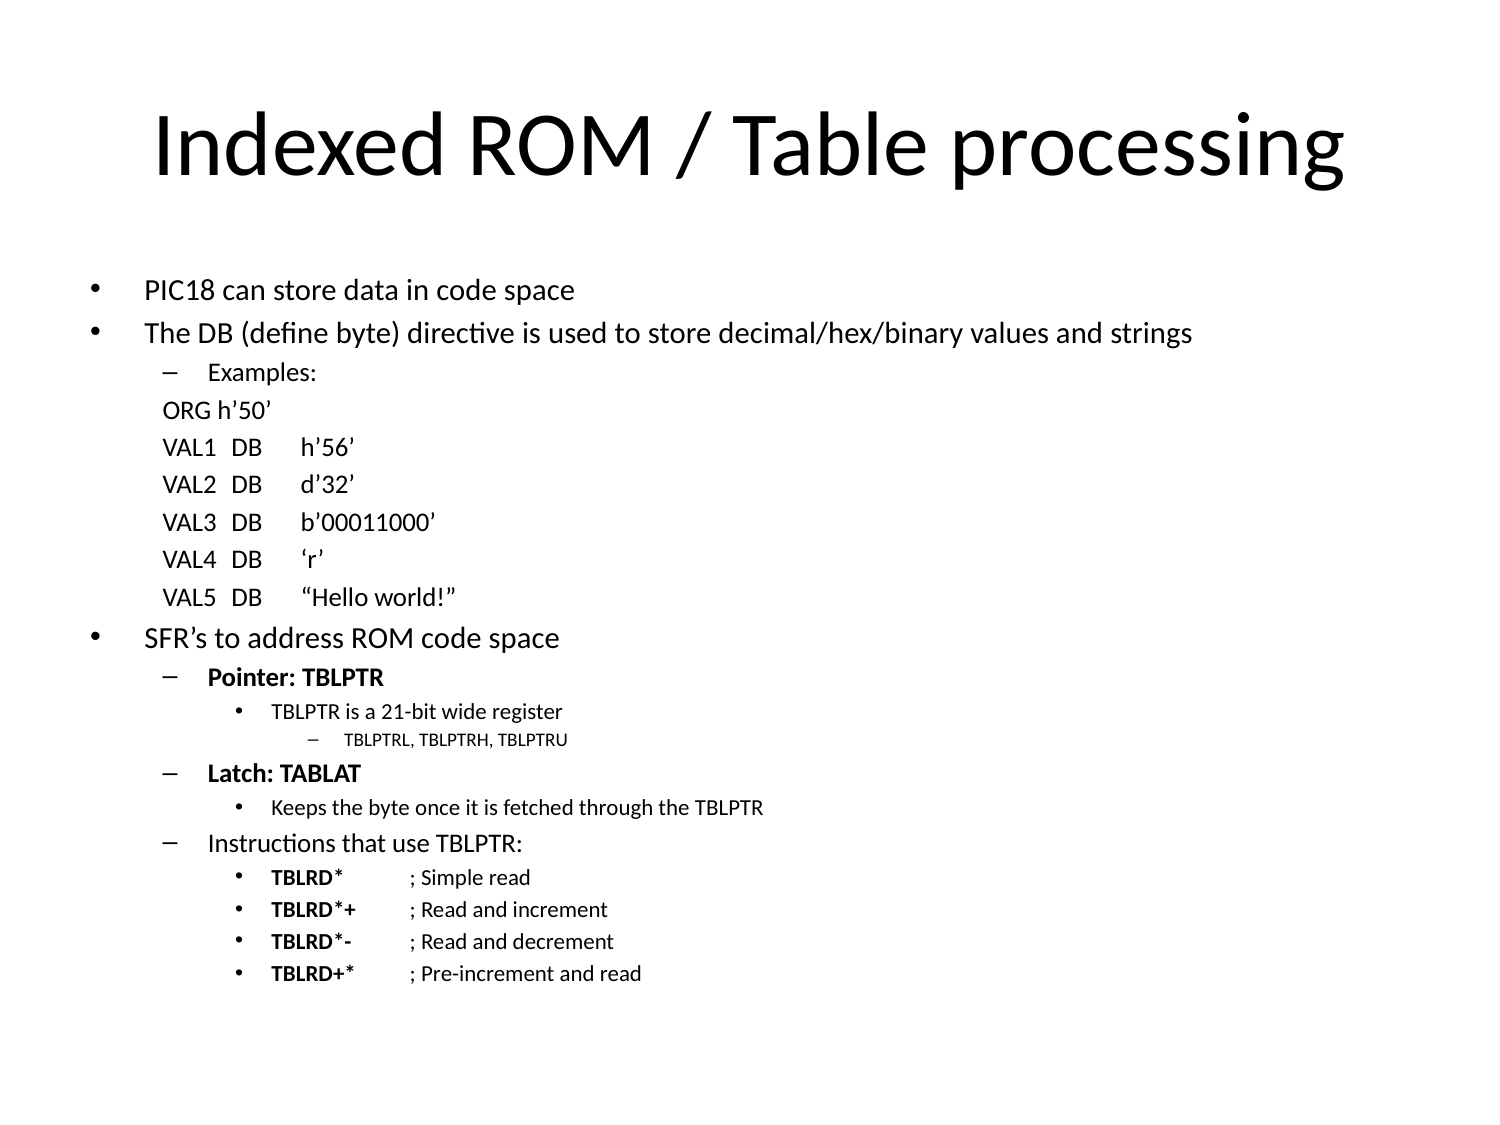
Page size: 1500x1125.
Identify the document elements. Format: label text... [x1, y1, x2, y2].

title Indexed ROM / Table processing [75, 45, 1425, 233]
list PIC18 can store data in code space The DB (define byte) directive is used to store decimal/hex/binary values and strings Examples: ORG h’50’ VAL1 DB h’56’ VAL2 DB d’32’ VAL3 DB b’00011000’ VAL4 DB ‘r’ VAL5 DB “Hello world!” SFR’s to address ROM code space Pointer: TBLPTR TBLPTR is a 21-bit wide register TBLPTRL, TBLPTRH, TBLPTRU Latch: TABLAT Keeps the byte once it is fetched through the TBLPTR Instructions that use TBLPTR: TBLRD* ; Simple read TBLRD*+ ; Read and increment TBLRD*- ; Read and decrement TBLRD+* ; Pre-increment and read [75, 262, 1425, 1005]
